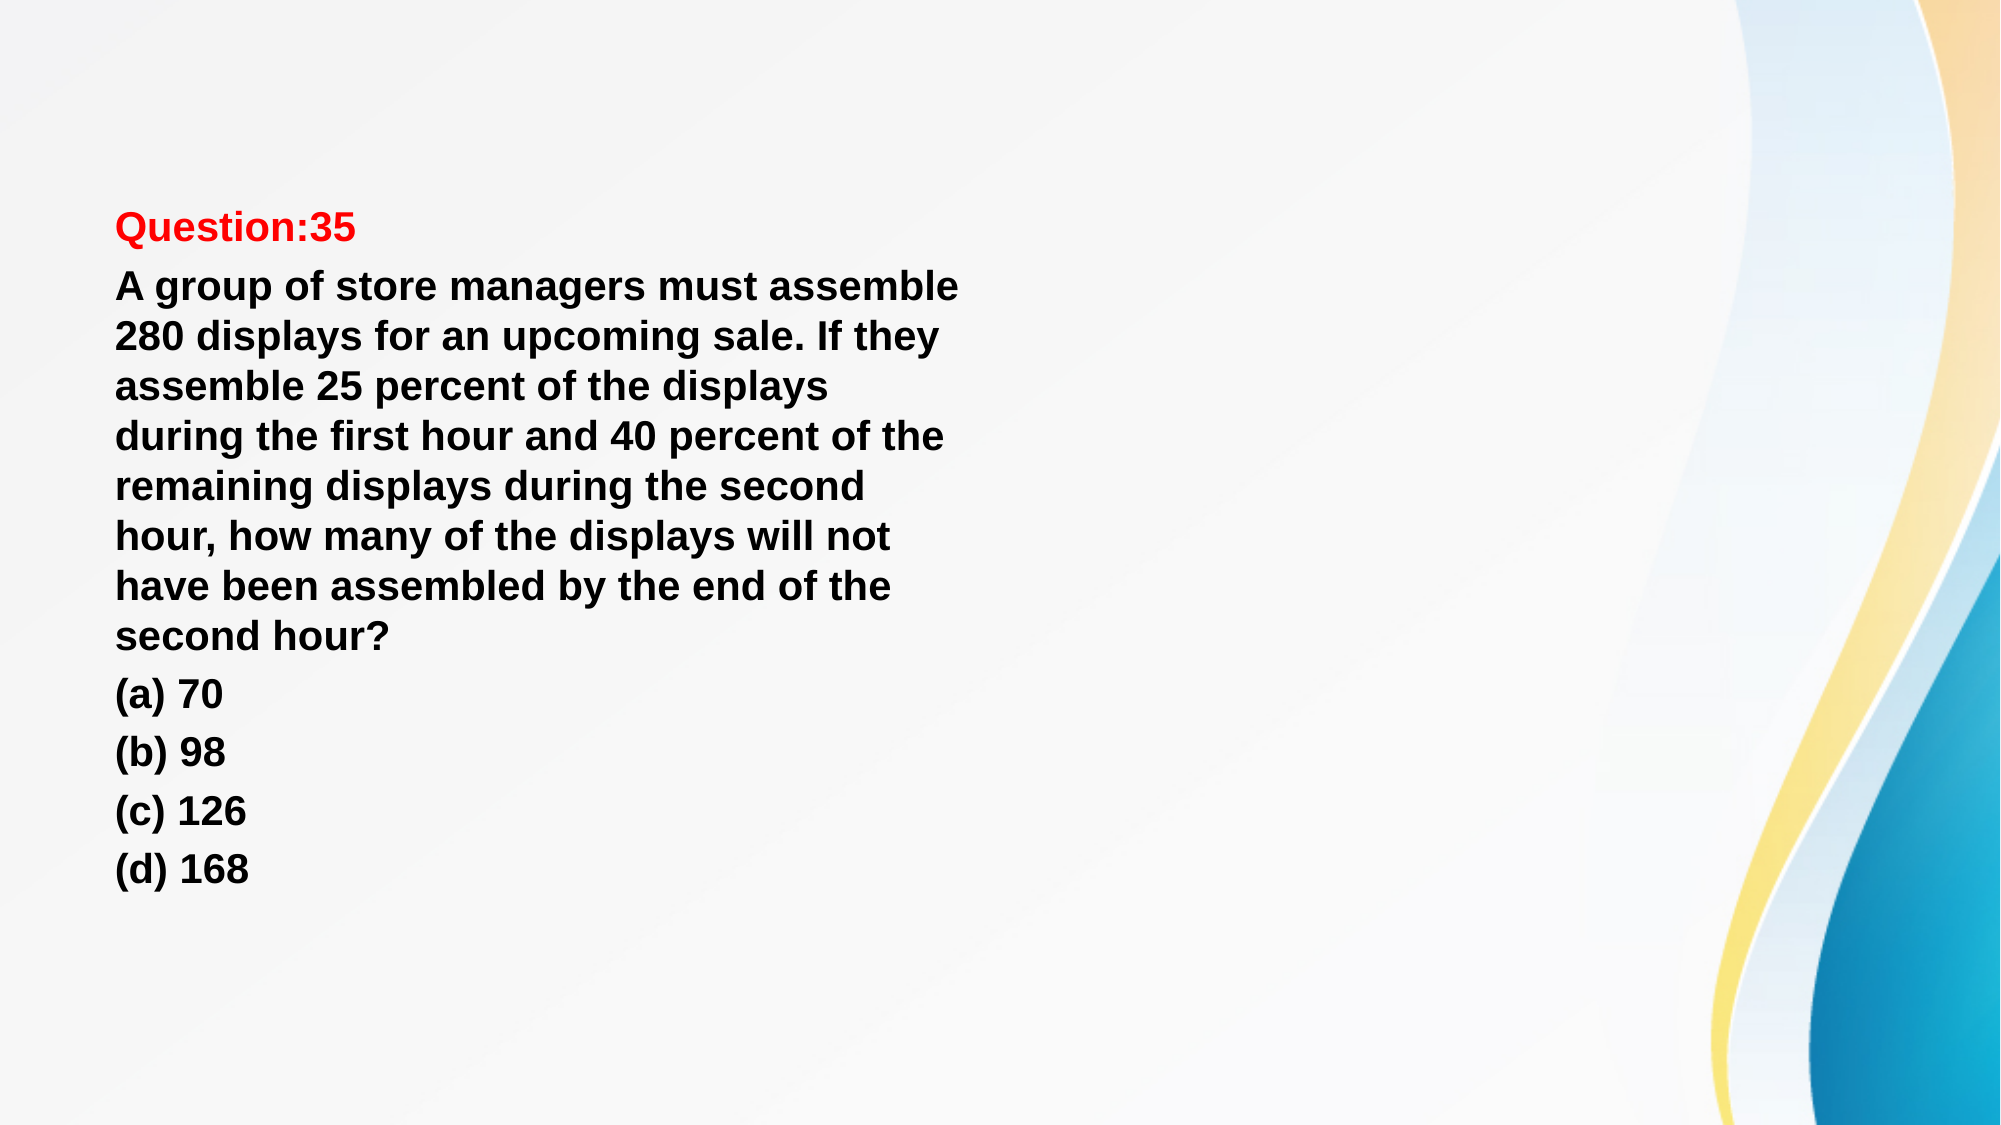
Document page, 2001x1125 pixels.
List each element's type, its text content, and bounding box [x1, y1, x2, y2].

list Question:35 A group of store managers must assemble 280 displays for an upcoming sale. If they assemble 25 percent of the displays during the first hour and 40 percent of the remaining displays during the second hour, how many of the displays will not have been assembled by the end of the second hour? (a) 70 (b) 98 (c) 126 (d) 168 [99, 192, 984, 1006]
picture [0, 0, 2001, 1125]
